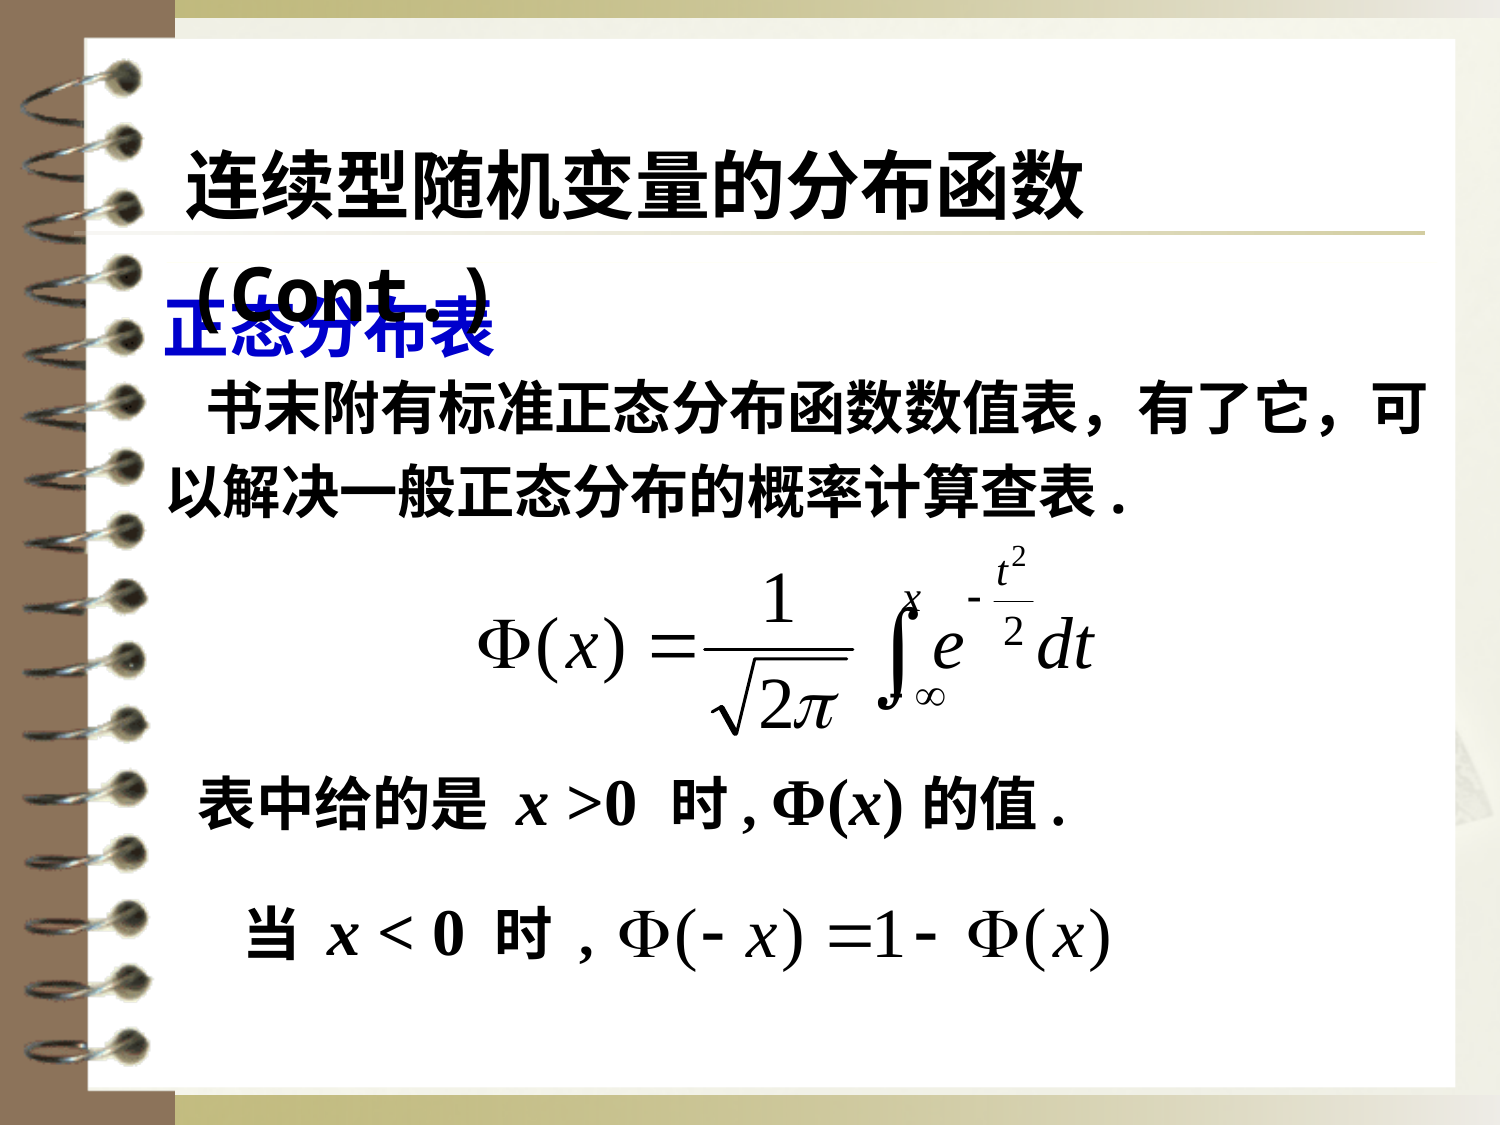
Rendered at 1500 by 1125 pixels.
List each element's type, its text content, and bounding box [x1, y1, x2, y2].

text_box 当 x < 0 时 , [227, 881, 624, 977]
text_box 表中给的是 x >0 时, Φ(x)的值. [183, 751, 1108, 847]
text_box 连续型随机变量的分布函数(Cont.) [171, 113, 1388, 345]
text_box 正态分布表 [148, 278, 512, 374]
picture [0, 0, 175, 1125]
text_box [465, 526, 1111, 755]
text_box 书末附有标准正态分布函数数值表，有了它，可以解决一般正态分布的概率计算查表. [149, 349, 1500, 533]
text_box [607, 892, 1123, 988]
